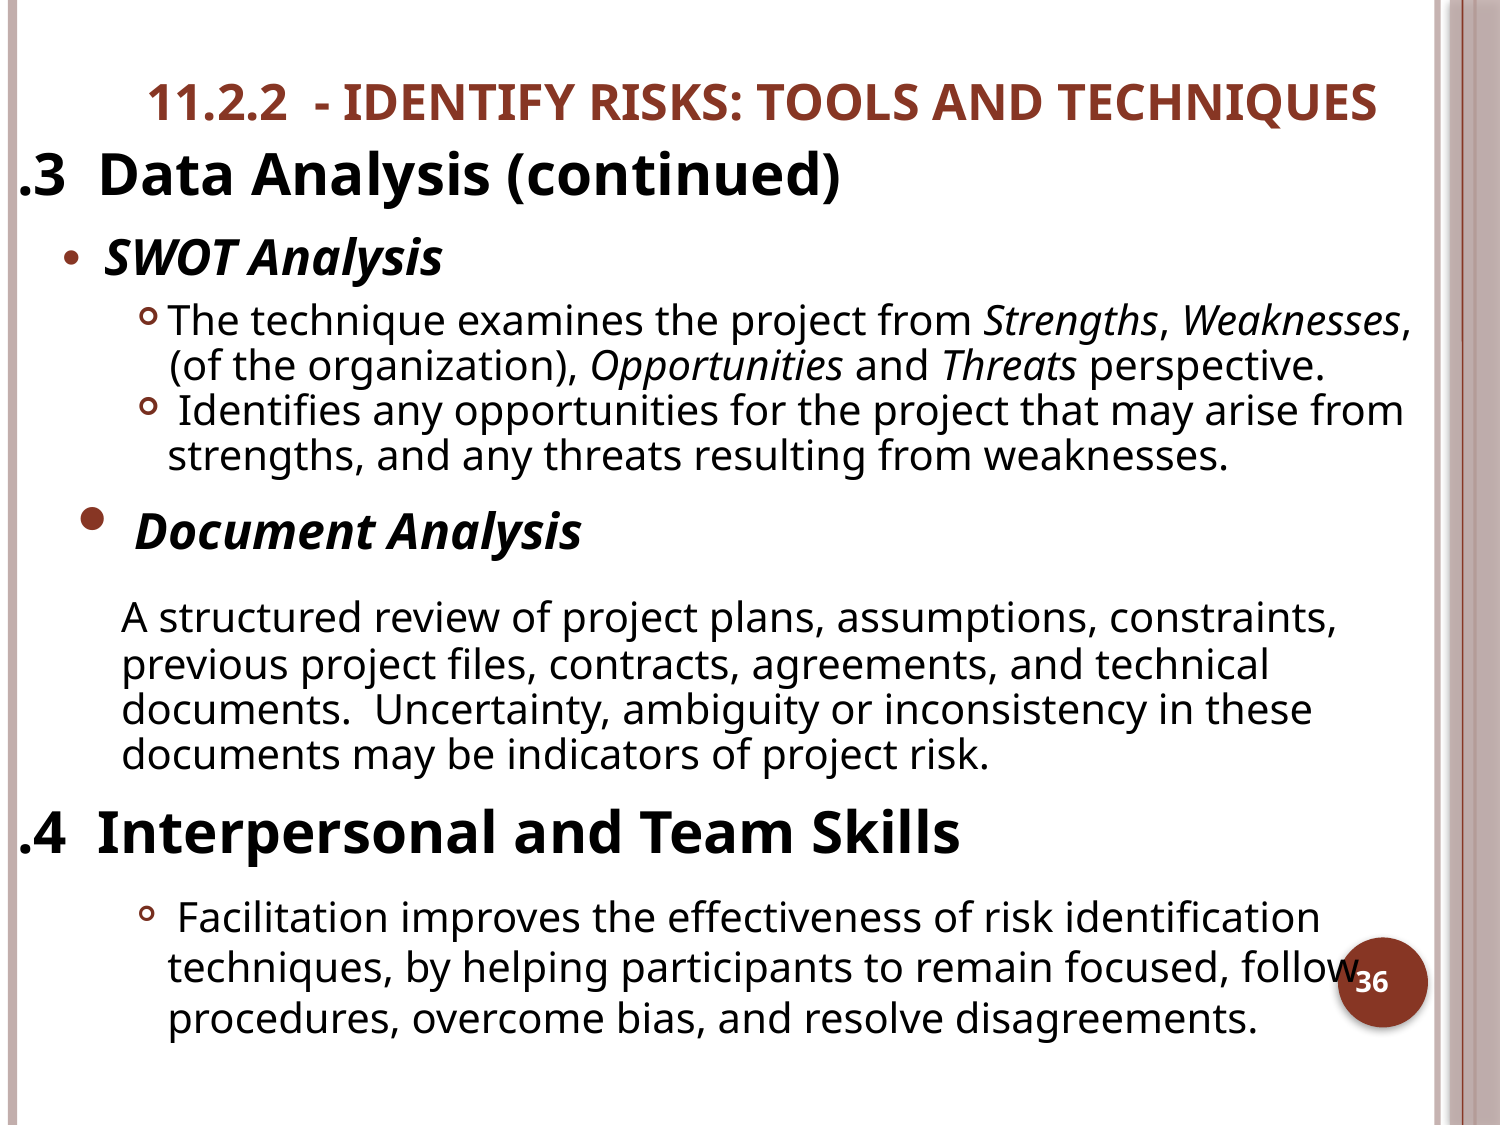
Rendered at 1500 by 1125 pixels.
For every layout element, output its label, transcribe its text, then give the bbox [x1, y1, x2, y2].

slide_number 36 [1333, 940, 1434, 1027]
title 11.2.2 - IDENTIFY RISKS: TOOLS AND TECHNIQUES [50, 61, 1475, 137]
list .3 Data Analysis (continued) SWOT Analysis The technique examines the project from Strengths, Weaknesses, (of the organization), Opportunities and Threats perspective. Identifies any opportunities for the project that may arise from strengths, and any threats resulting from weaknesses. Document Analysis A structured review of project plans, assumptions, constraints, previous project files, contracts, agreements, and technical documents. Uncertainty, ambiguity or inconsistency in these documents may be indicators of project risk. .4 Interpersonal and Team Skills Facilitation improves the effectiveness of risk identification techniques, by helping participants to remain focused, follow procedures, overcome bias, and resolve disagreements. [2, 137, 1500, 1125]
